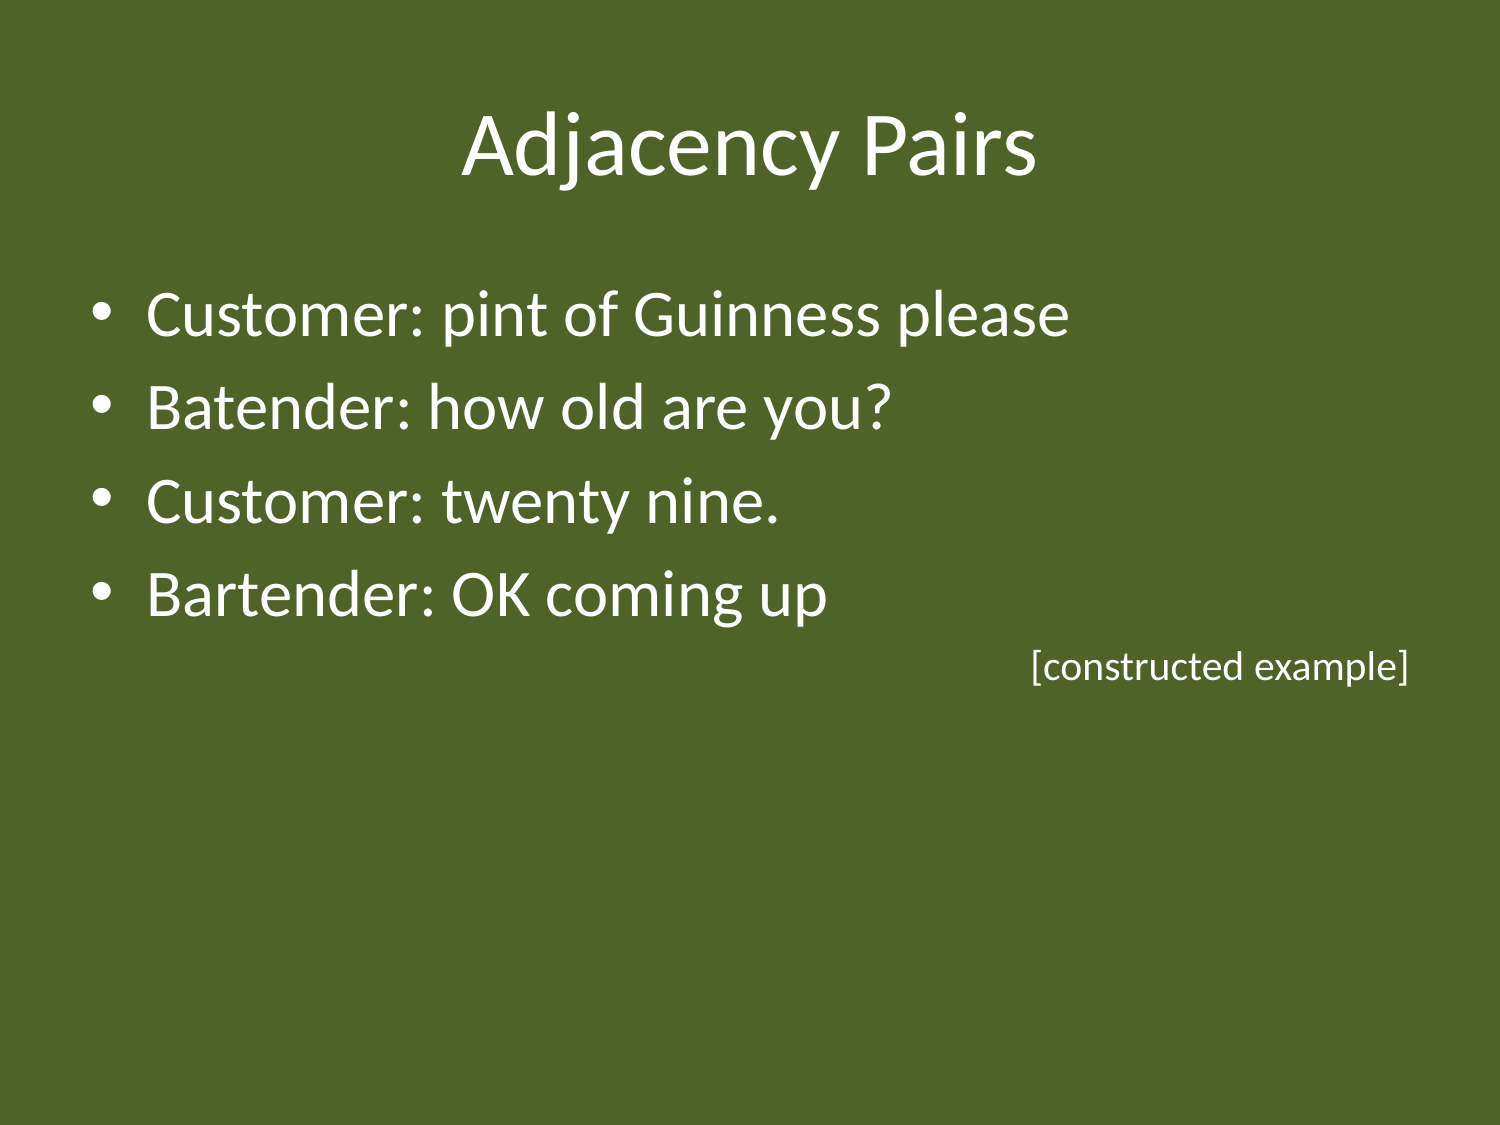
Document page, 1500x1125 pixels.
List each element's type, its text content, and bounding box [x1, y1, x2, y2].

title Adjacency Pairs [75, 45, 1425, 233]
list Customer: pint of Guinness please Batender: how old are you? Customer: twenty nine. Bartender: OK coming up [constructed example] [75, 262, 1425, 1005]
